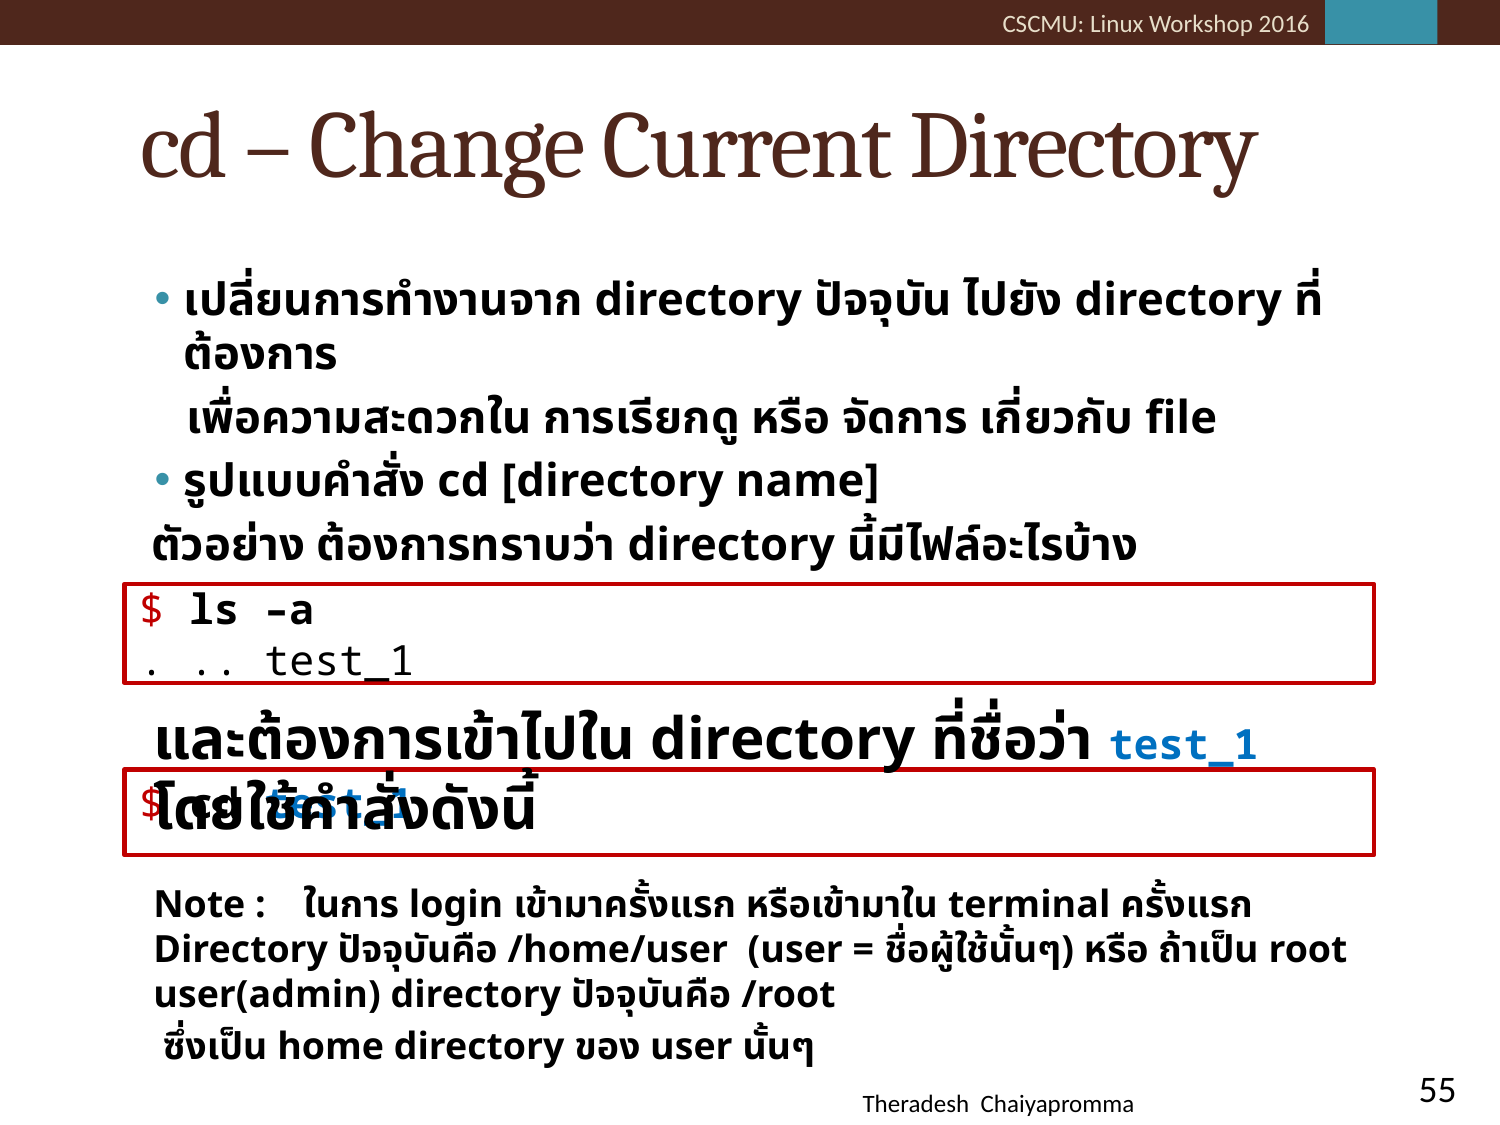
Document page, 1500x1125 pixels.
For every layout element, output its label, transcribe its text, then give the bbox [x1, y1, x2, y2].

text_box $ cd test_1 [122, 767, 1376, 857]
list เปลี่ยนการทำงานจาก directory ปัจจุบัน ไปยัง directory ที่ต้องการ เพื่อความสะดวกใน การเรียกดู หรือ จัดการ เกี่ยวกับ file รูปแบบคำสั่ง cd [directory name] ตัวอย่าง ต้องการทราบว่า directory นี้มีไฟล์อะไรบ้าง [125, 262, 1375, 582]
title cd – Change Current Directory [125, 45, 1375, 233]
slide_number 55 [1373, 1048, 1500, 1125]
text_box และต้องการเข้าไปใน directory ที่ชื่อว่า test_1 โดยใช้คำสั่งดังนี้ [124, 693, 1374, 849]
text_box Note : ในการ login เข้ามาครั้งแรก หรือเข้ามาใน terminal ครั้งแรก Directory ปัจจุบันคือ /home/user (user = ชื่อผู้ใช้นั้นๆ) หรือ ถ้าเป็น root user(admin) directory ปัจจุบันคือ /root ซึ่งเป็น home directory ของ user นั้นๆ [124, 872, 1374, 1075]
footer Theradesh Chaiyapromma [0, 1079, 1150, 1125]
text_box $ ls –a . .. test_1 [122, 582, 1376, 685]
